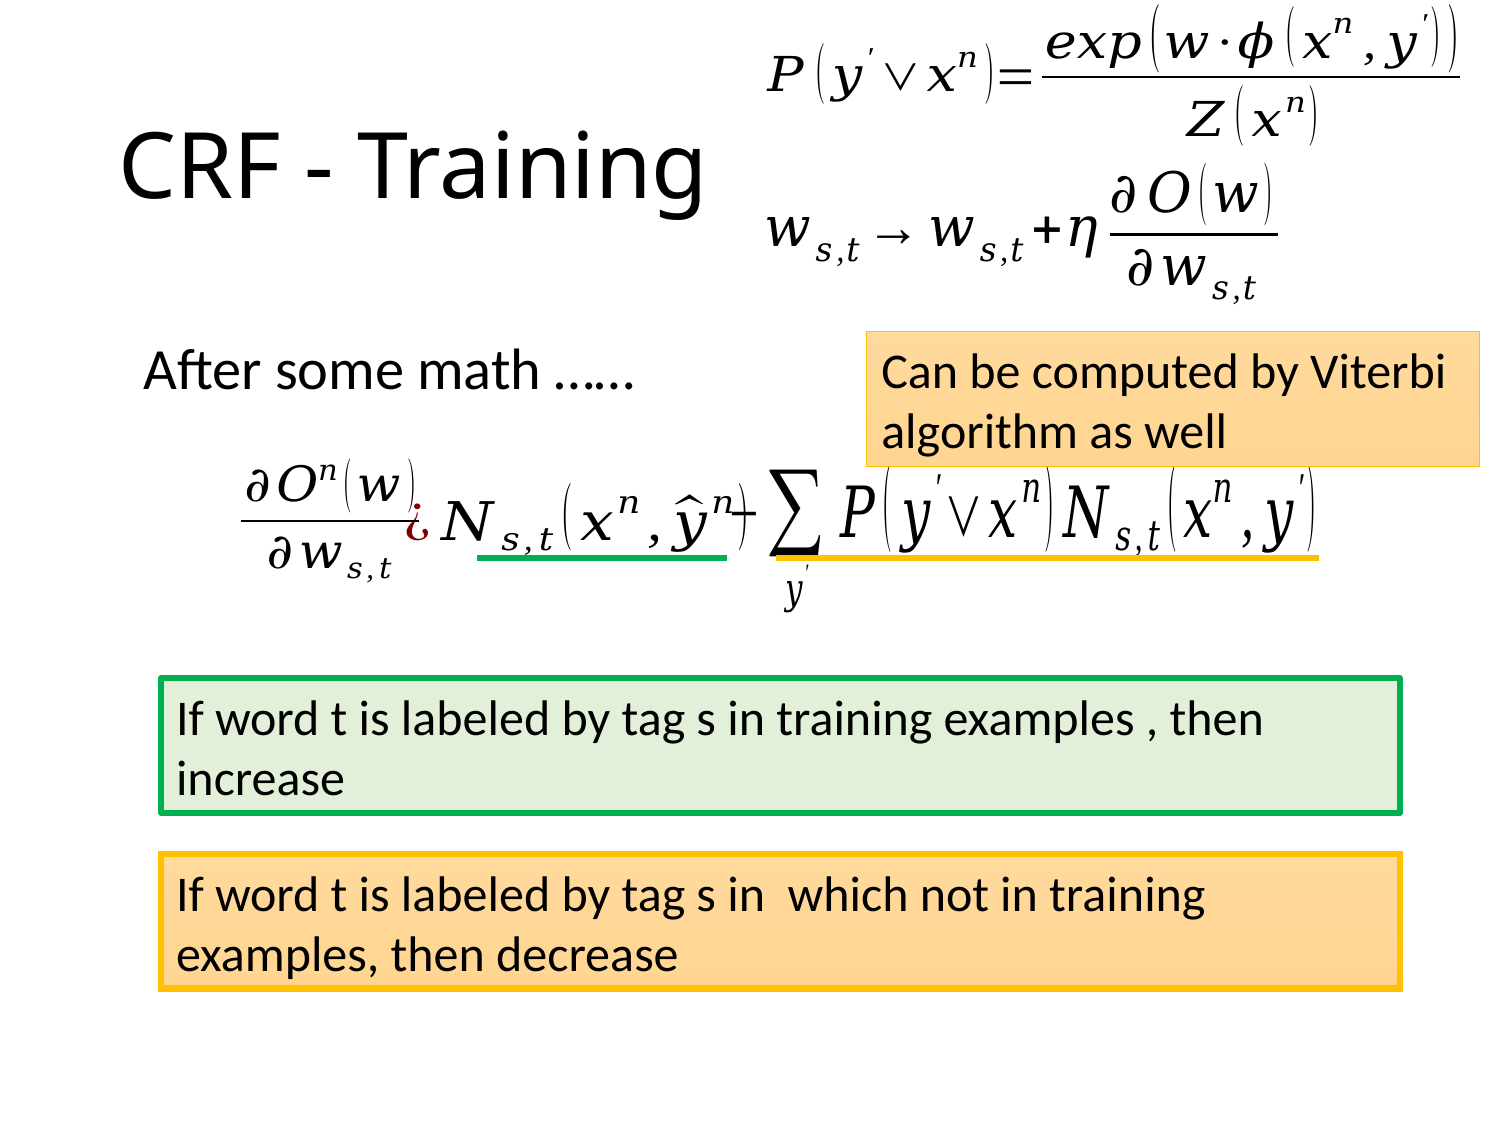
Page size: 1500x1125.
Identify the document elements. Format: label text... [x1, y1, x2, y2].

text_box After some math …… [128, 323, 825, 409]
text_box Can be computed by Viterbi algorithm as well [866, 331, 1480, 467]
title CRF - Training [103, 59, 1397, 278]
